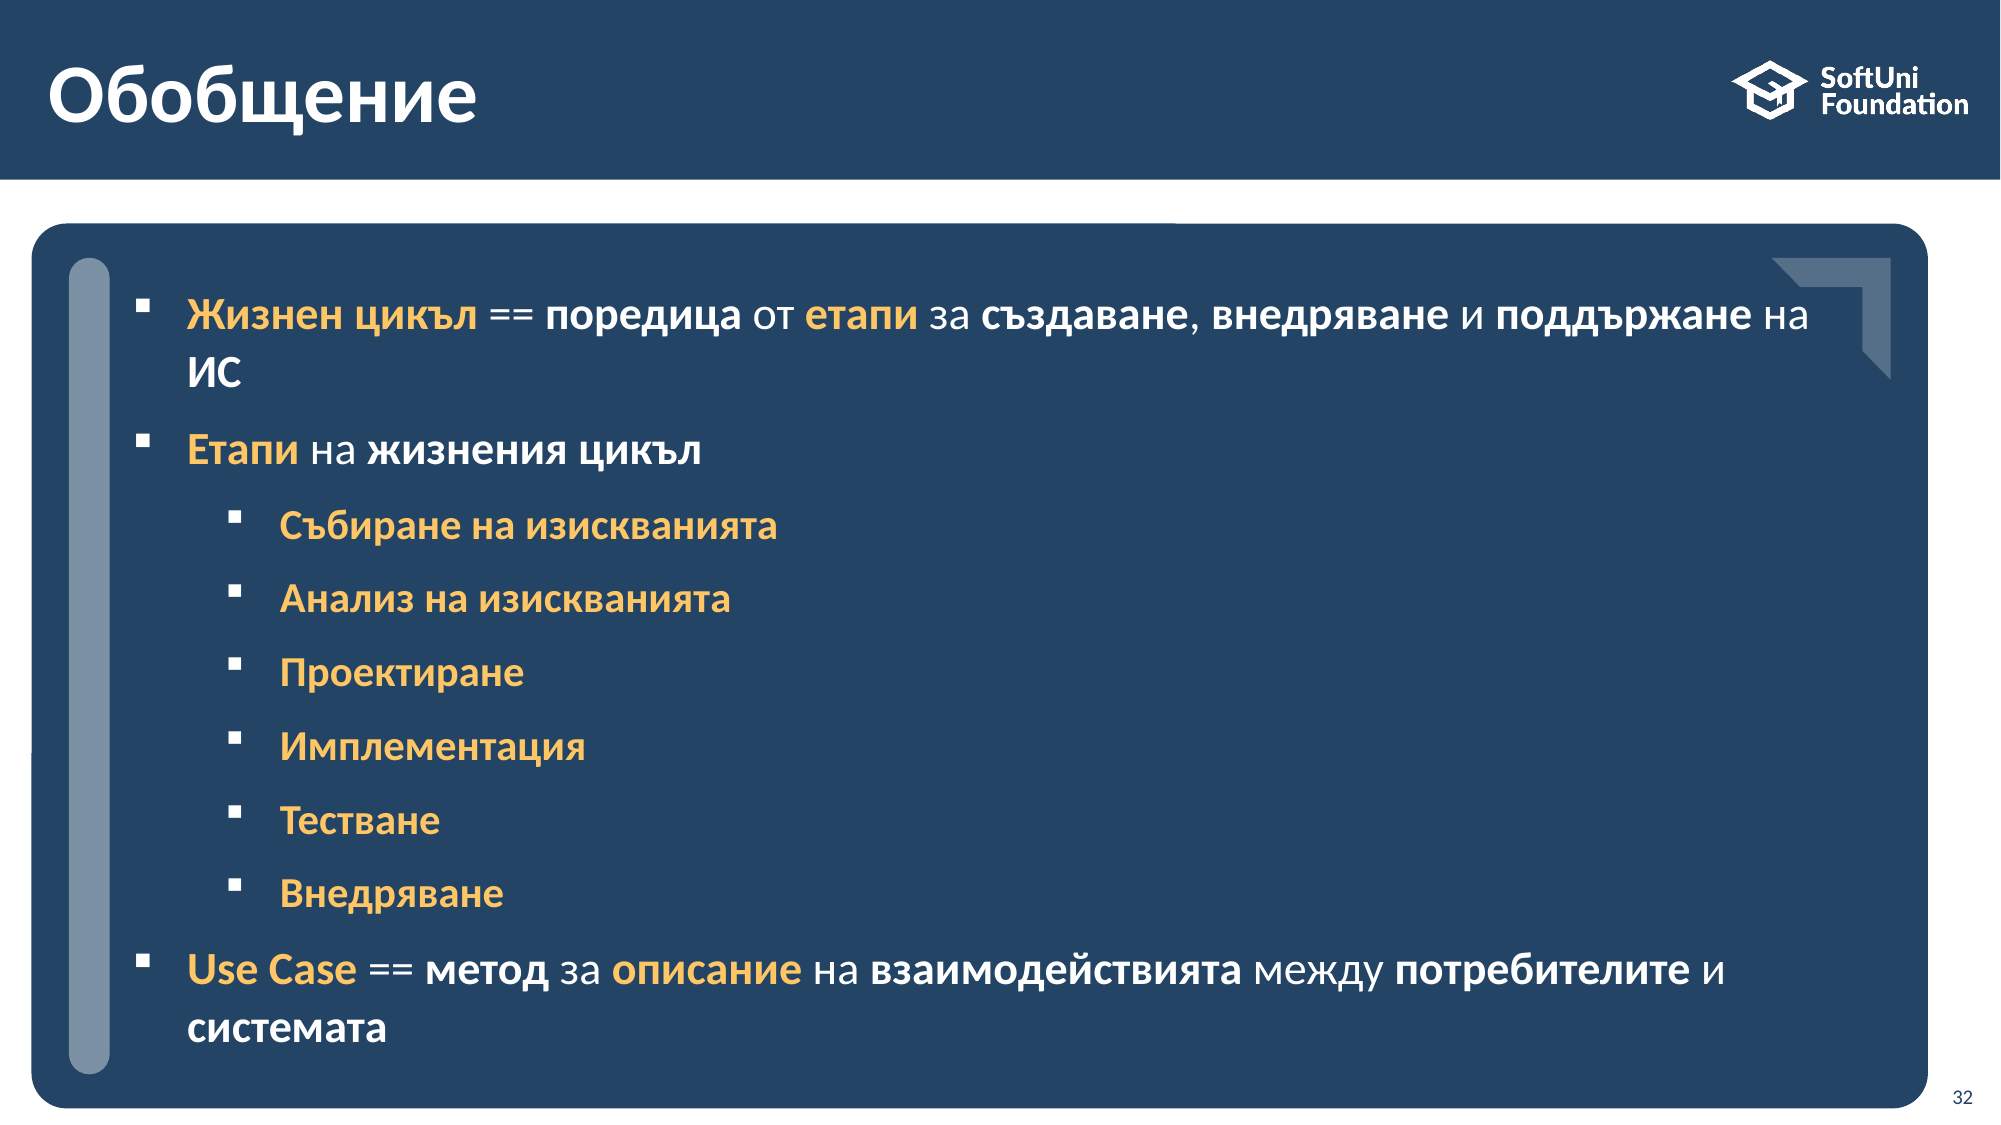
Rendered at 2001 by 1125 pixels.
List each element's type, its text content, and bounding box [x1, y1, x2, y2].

picture [1731, 60, 1968, 120]
slide_number 32 [1932, 1067, 1989, 1117]
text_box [31, 223, 1929, 1109]
title Обобщение [31, 16, 1716, 162]
